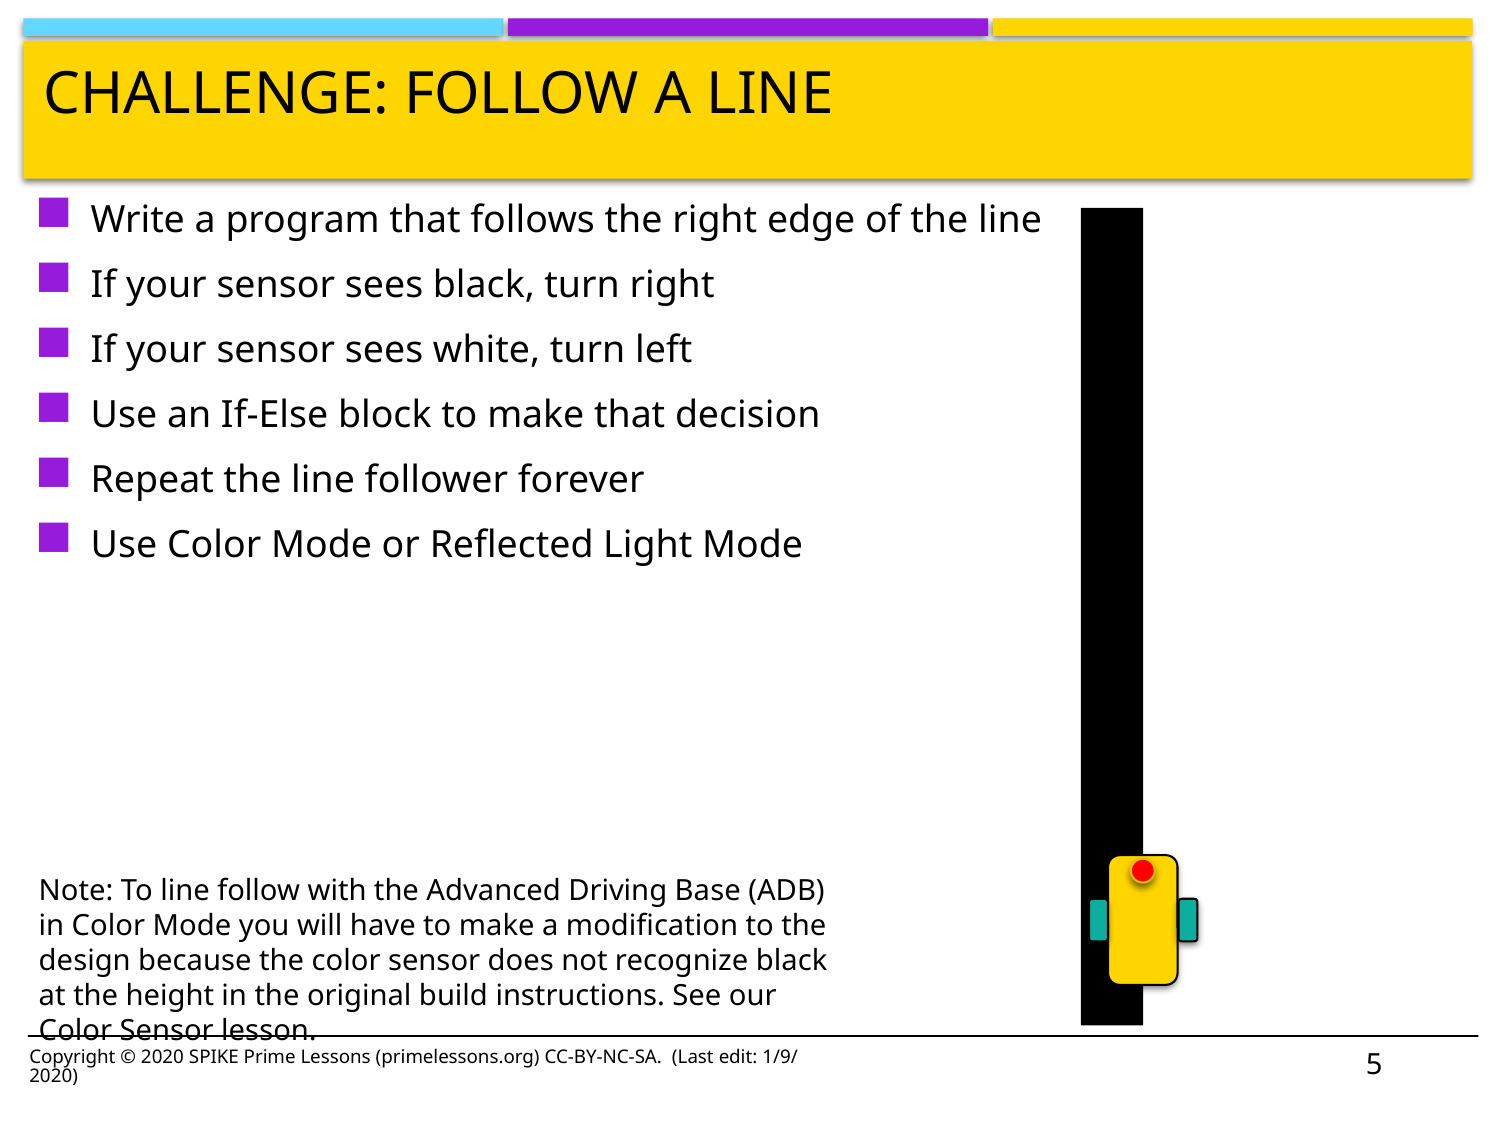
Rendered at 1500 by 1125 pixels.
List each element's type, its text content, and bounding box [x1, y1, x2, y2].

slide_number 5 [1351, 1037, 1478, 1098]
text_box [1088, 854, 1198, 986]
text_box Note: To line follow with the Advanced Driving Base (ADB) in Color Mode you will have to make a modification to the design because the color sensor does not recognize black at the height in the original build instructions. See our Color Sensor lesson. [24, 864, 855, 1054]
list Write a program that follows the right edge of the line If your sensor sees black, turn right If your sensor sees white, turn left Use an If-Else block to make that decision Repeat the line follower forever Use Color Mode or Reflected Light Mode [25, 187, 1475, 1021]
title CHALLENGE: Follow a Line [28, 48, 1464, 172]
footer Copyright © 2020 SPIKE Prime Lessons (primelessons.org) CC-BY-NC-SA. (Last edit: 1/9/2020) [14, 1037, 814, 1098]
text_box [1079, 206, 1145, 1027]
